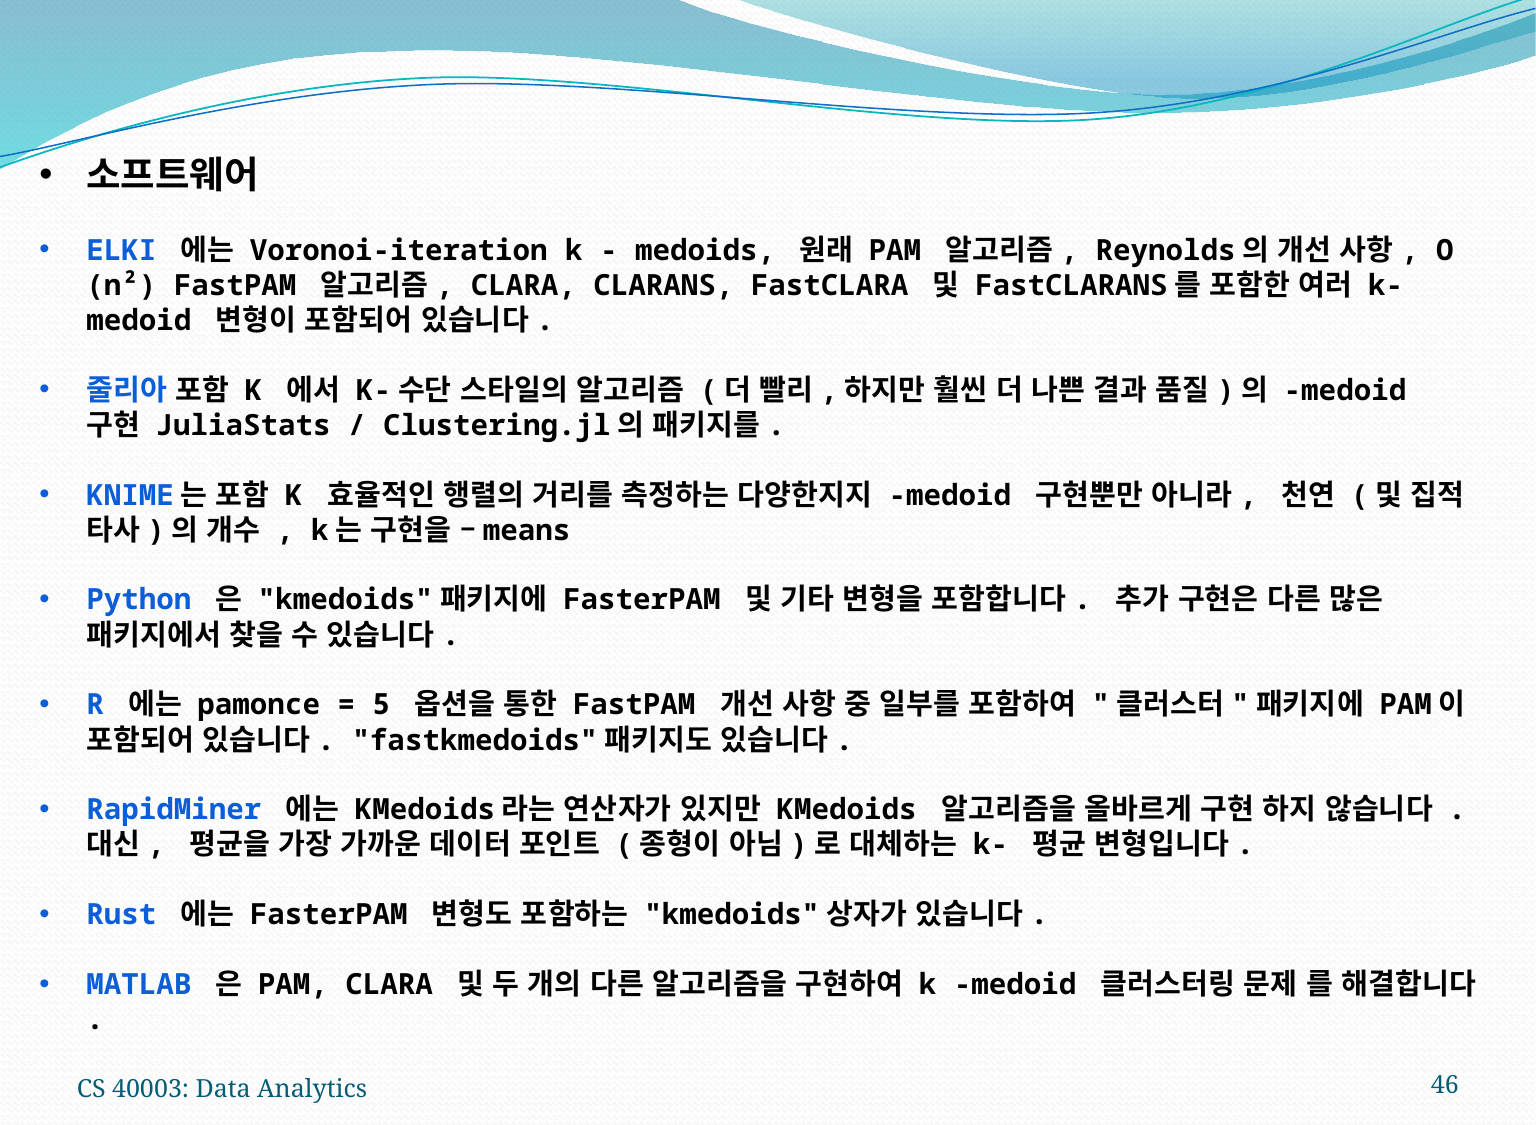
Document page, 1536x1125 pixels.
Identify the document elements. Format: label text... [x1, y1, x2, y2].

slide_number 46 [1330, 1043, 1459, 1103]
slide_number CS 40003: Data Analytics [76, 1043, 436, 1103]
text_box 소프트웨어 ELKI 에는 Voronoi-iteration k - medoids, 원래 PAM 알고리즘, Reynolds의 개선 사항, O (n²) FastPAM 알고리즘, CLARA, CLARANS, FastCLARA 및 FastCLARANS를 포함한 여러 k- medoid 변형이 포함되어 있습니다. 줄리아 포함 K 에서 K-수단 스타일의 알고리즘 (더 빨리,하지만 훨씬 더 나쁜 결과 품질)의 -medoid 구현 JuliaStats / Clustering.jl의 패키지를. KNIME는 포함 K 효율적인 행렬의 거리를 측정하는 다양한지지 -medoid 구현뿐만 아니라, 천연 (및 집적 타사)의 개수 , k는 구현을 –means Python 은 "kmedoids"패키지에 FasterPAM 및 기타 변형을 포함합니다. 추가 구현은 다른 많은 패키지에서 찾을 수 있습니다. R 에는 pamonce = 5 옵션을 통한 FastPAM 개선 사항 중 일부를 포함하여 "클러스터"패키지에 PAM이 포함되어 있습니다. "fastkmedoids"패키지도 있습니다. RapidMiner 에는 KMedoids라는 연산자가 있지만 KMedoids 알고리즘을 올바르게 구현 하지 않습니다 . 대신, 평균을 가장 가까운 데이터 포인트 (종형이 아님)로 대체하는 k- 평균 변형입니다. Rust 에는 FasterPAM 변형도 포함하는 "kmedoids"상자가 있습니다. MATLAB 은 PAM, CLARA 및 두 개의 다른 알고리즘을 구현하여 k -medoid 클러스터링 문제 를 해결합니다 . [24, 143, 1492, 1043]
